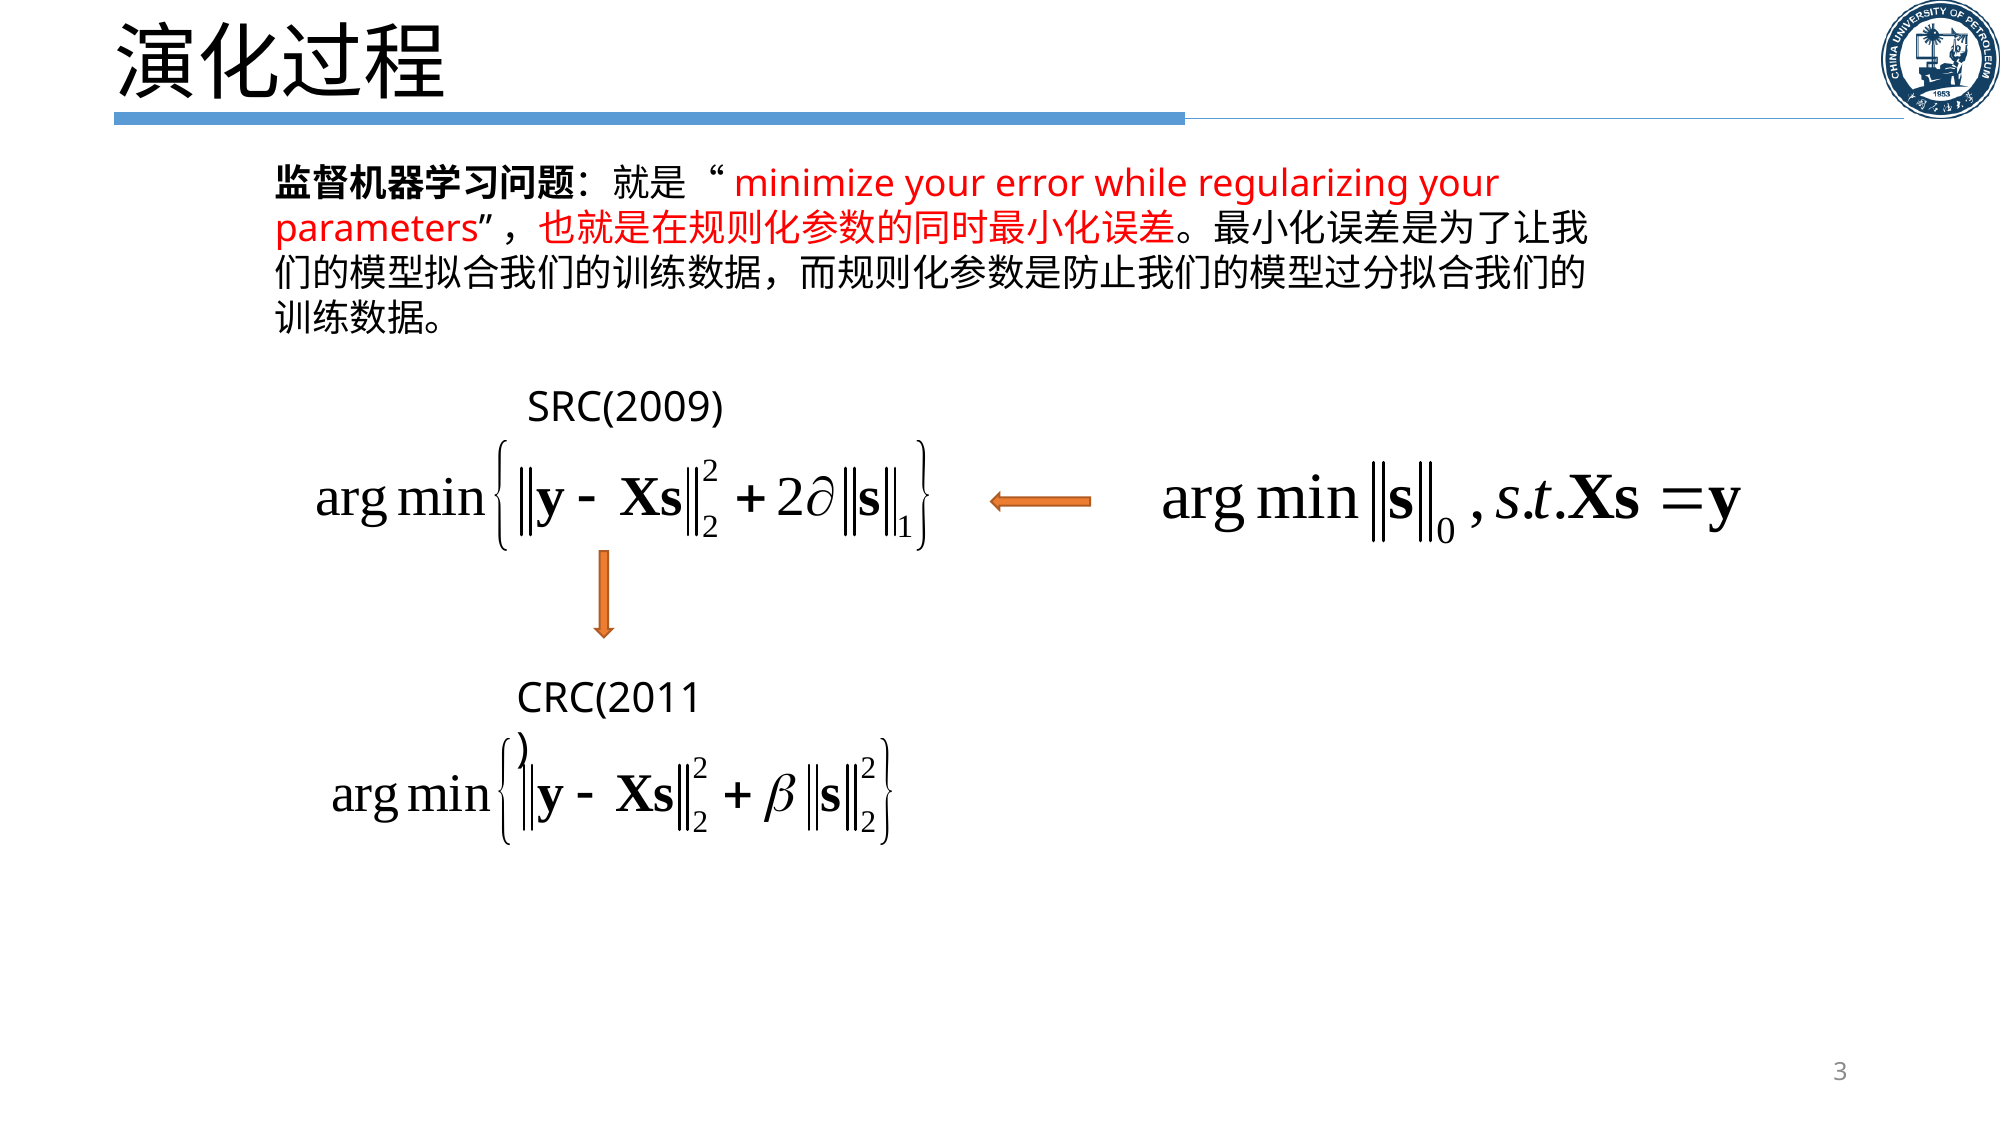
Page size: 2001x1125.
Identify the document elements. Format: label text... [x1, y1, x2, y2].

slide_number 3 [1412, 1042, 1863, 1103]
text_box [989, 490, 1092, 513]
text_box SRC(2009) [512, 371, 747, 437]
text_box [323, 738, 913, 857]
text_box 演化过程 [114, 2, 662, 117]
text_box [592, 563, 615, 639]
picture [1881, 0, 2000, 119]
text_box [1152, 446, 1758, 557]
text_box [307, 440, 952, 563]
text_box CRC(2011) [501, 663, 724, 738]
text_box 监督机器学习问题：就是“minimize your error while regularizing your parameters”，也就是在规则化参数的同时最小化误差。最小化误差是为了让我们的模型拟合我们的训练数据，而规则化参数是防止我们的模型过分拟合我们的训练数据。 [259, 151, 1629, 346]
